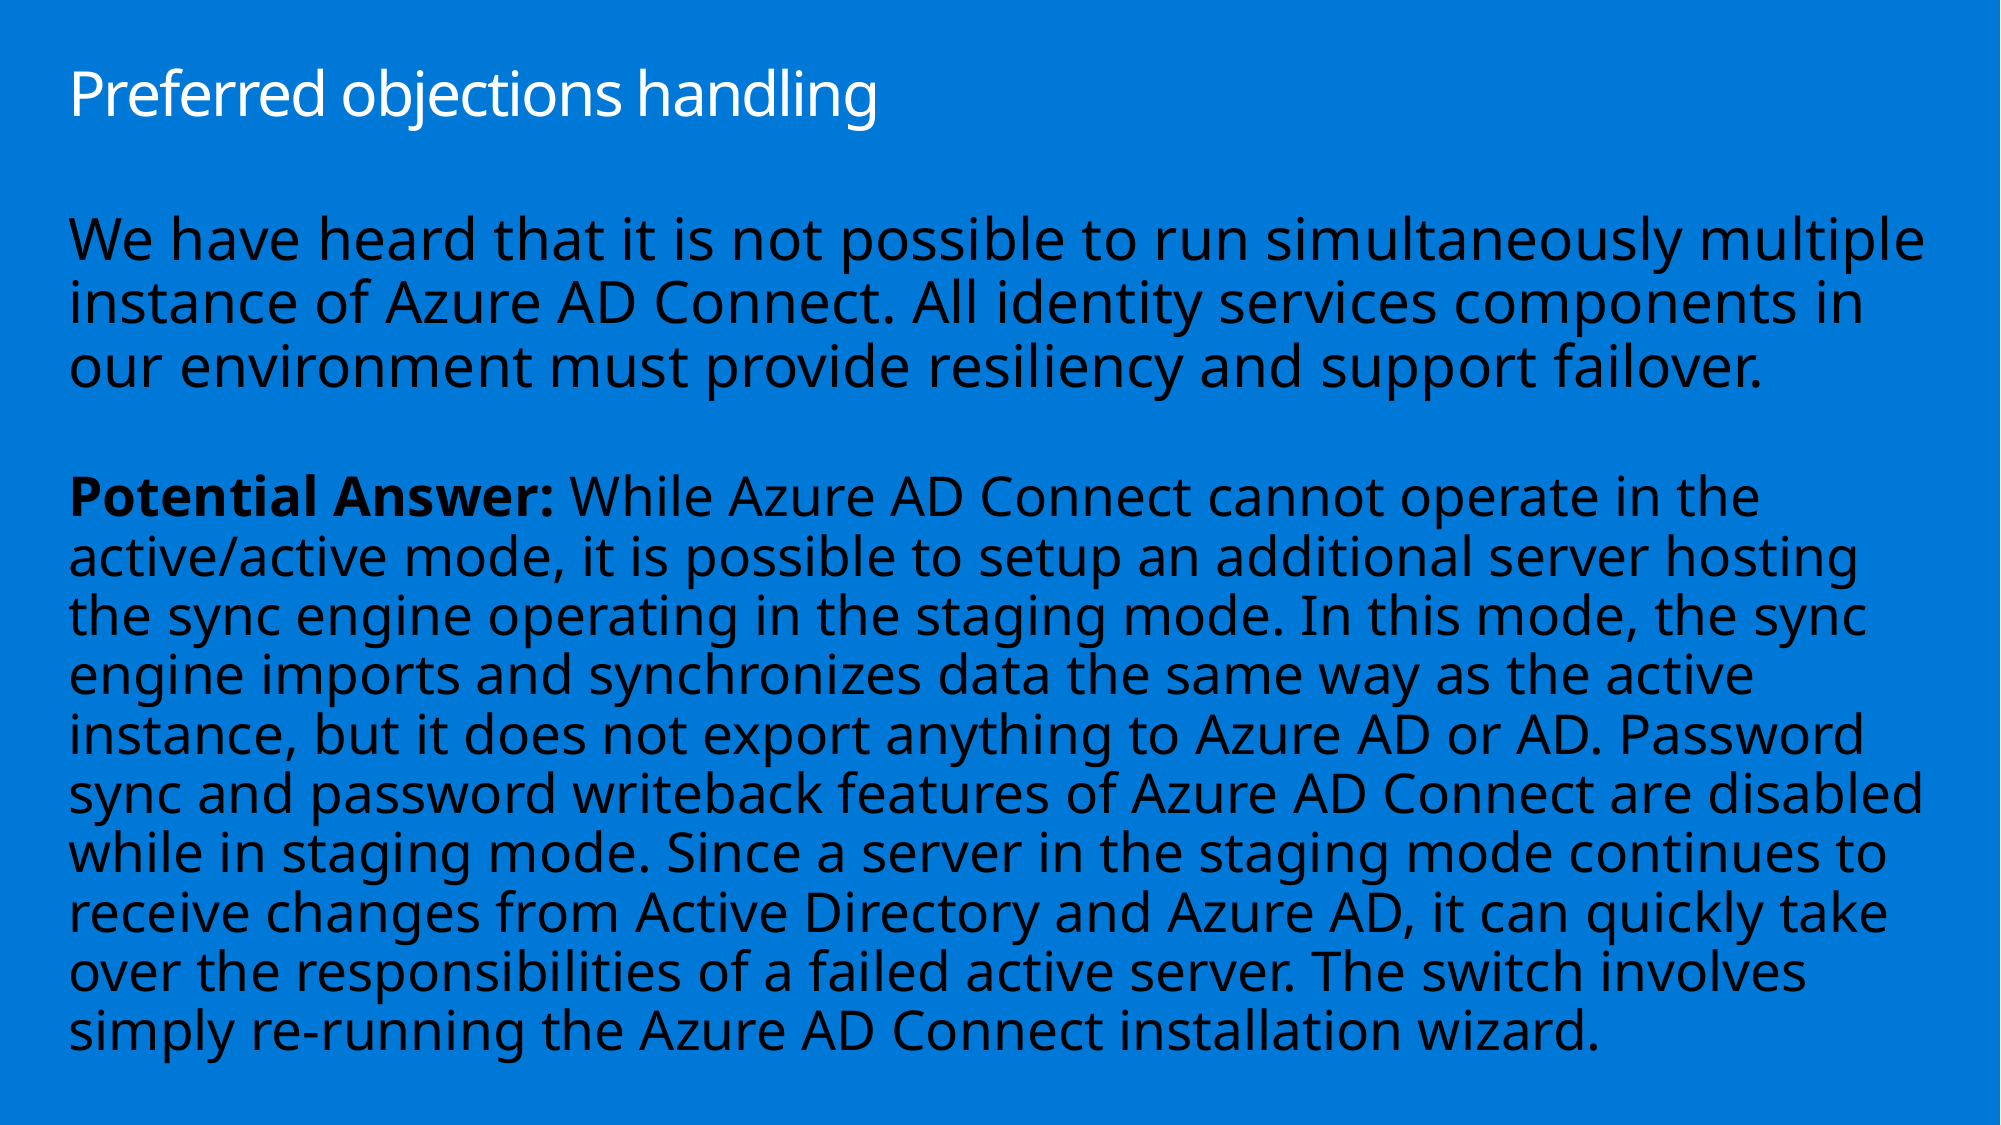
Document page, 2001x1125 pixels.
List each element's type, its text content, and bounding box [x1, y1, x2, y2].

list We have heard that it is not possible to run simultaneously multiple instance of Azure AD Connect. All identity services components in our environment must provide resiliency and support failover. Potential Answer: While Azure AD Connect cannot operate in the active/active mode, it is possible to setup an additional server hosting the sync engine operating in the staging mode. In this mode, the sync engine imports and synchronizes data the same way as the active instance, but it does not export anything to Azure AD or AD. Password sync and password writeback features of Azure AD Connect are disabled while in staging mode. Since a server in the staging mode continues to receive changes from Active Directory and Azure AD, it can quickly take over the responsibilities of a failed active server. The switch involves simply re-running the Azure AD Connect installation wizard. [44, 196, 1956, 1107]
title Preferred objections handling [44, 47, 1957, 196]
